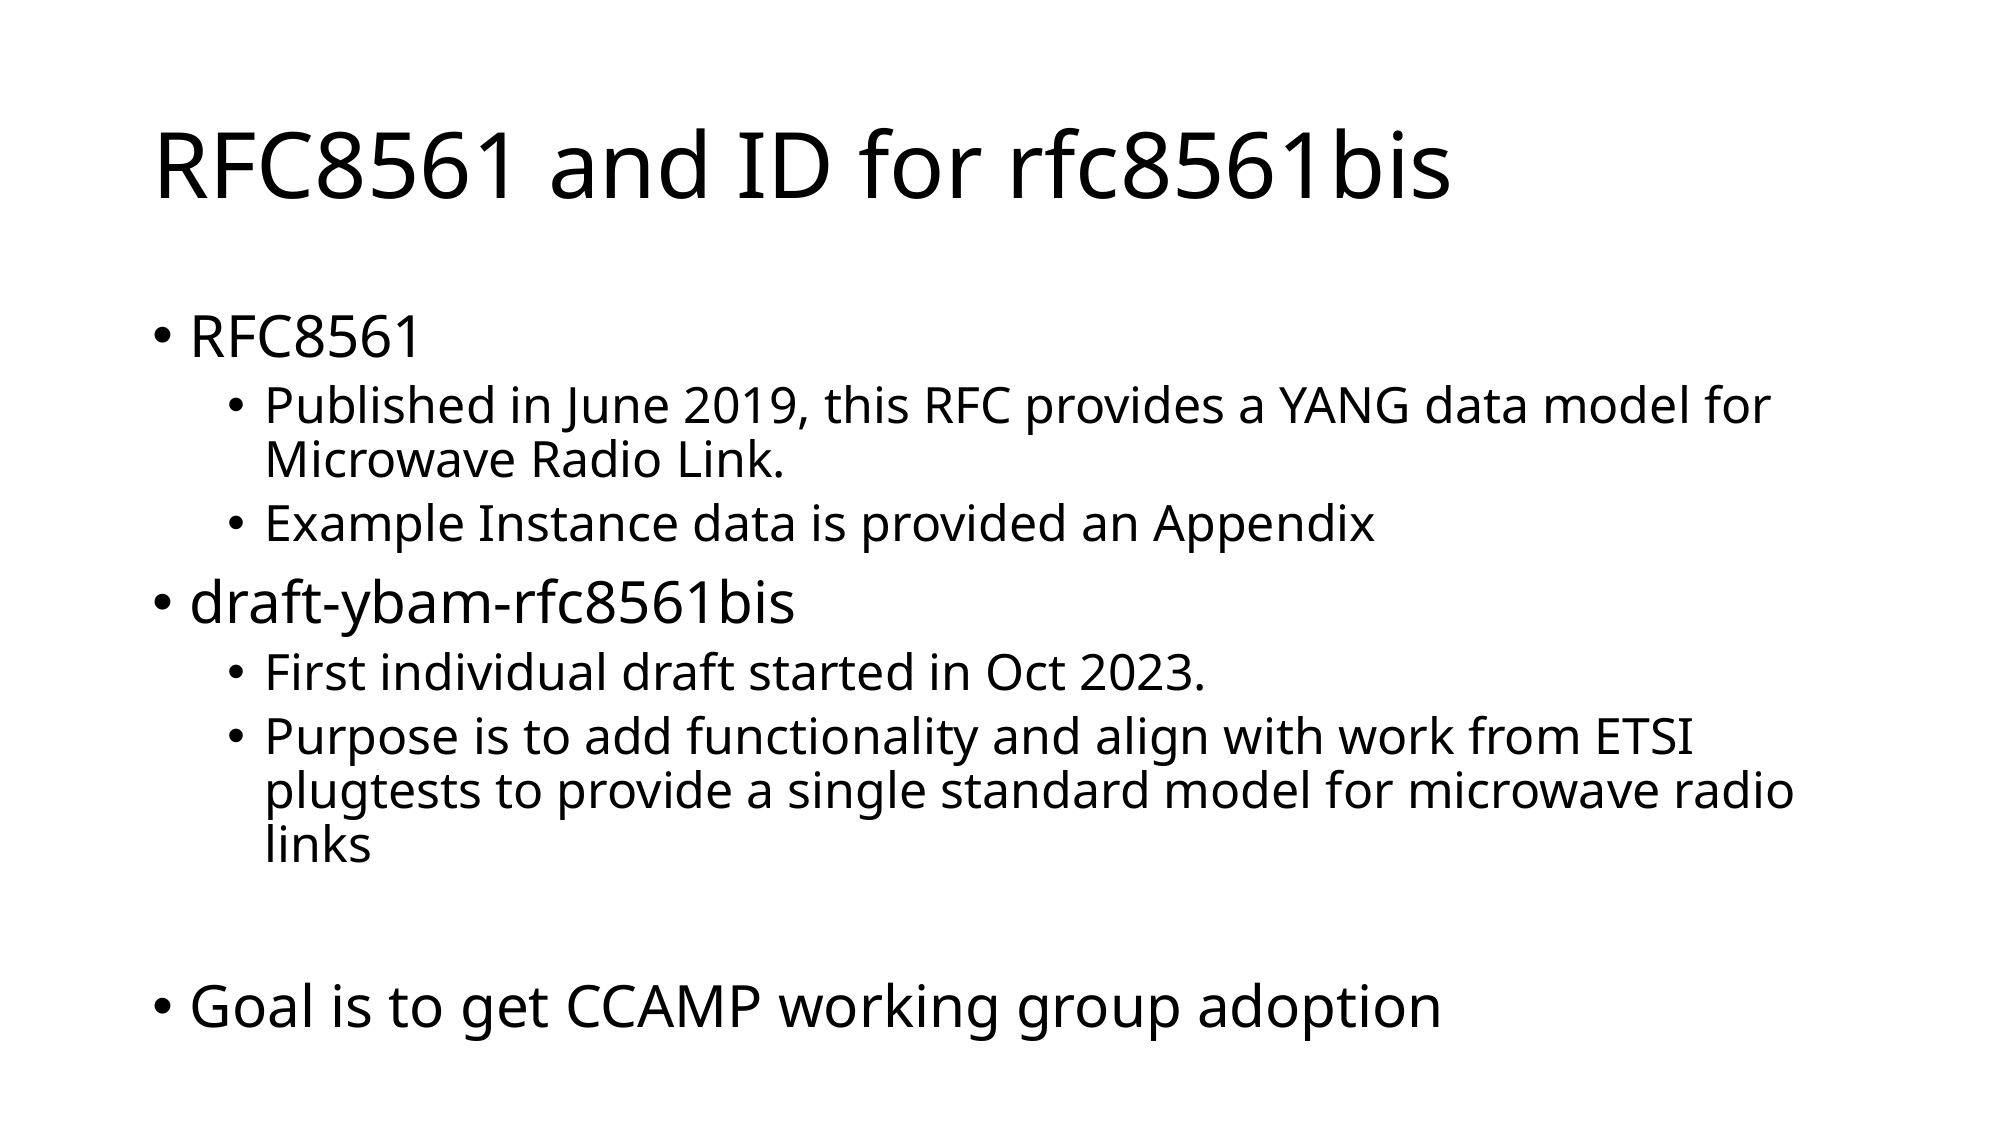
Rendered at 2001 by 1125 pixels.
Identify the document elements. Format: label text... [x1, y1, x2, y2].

title RFC8561 and ID for rfc8561bis [137, 59, 1863, 278]
list RFC8561 Published in June 2019, this RFC provides a YANG data model for Microwave Radio Link. Example Instance data is provided an Appendix draft-ybam-rfc8561bis First individual draft started in Oct 2023. Purpose is to add functionality and align with work from ETSI plugtests to provide a single standard model for microwave radio links Goal is to get CCAMP working group adoption [137, 299, 1863, 1014]
